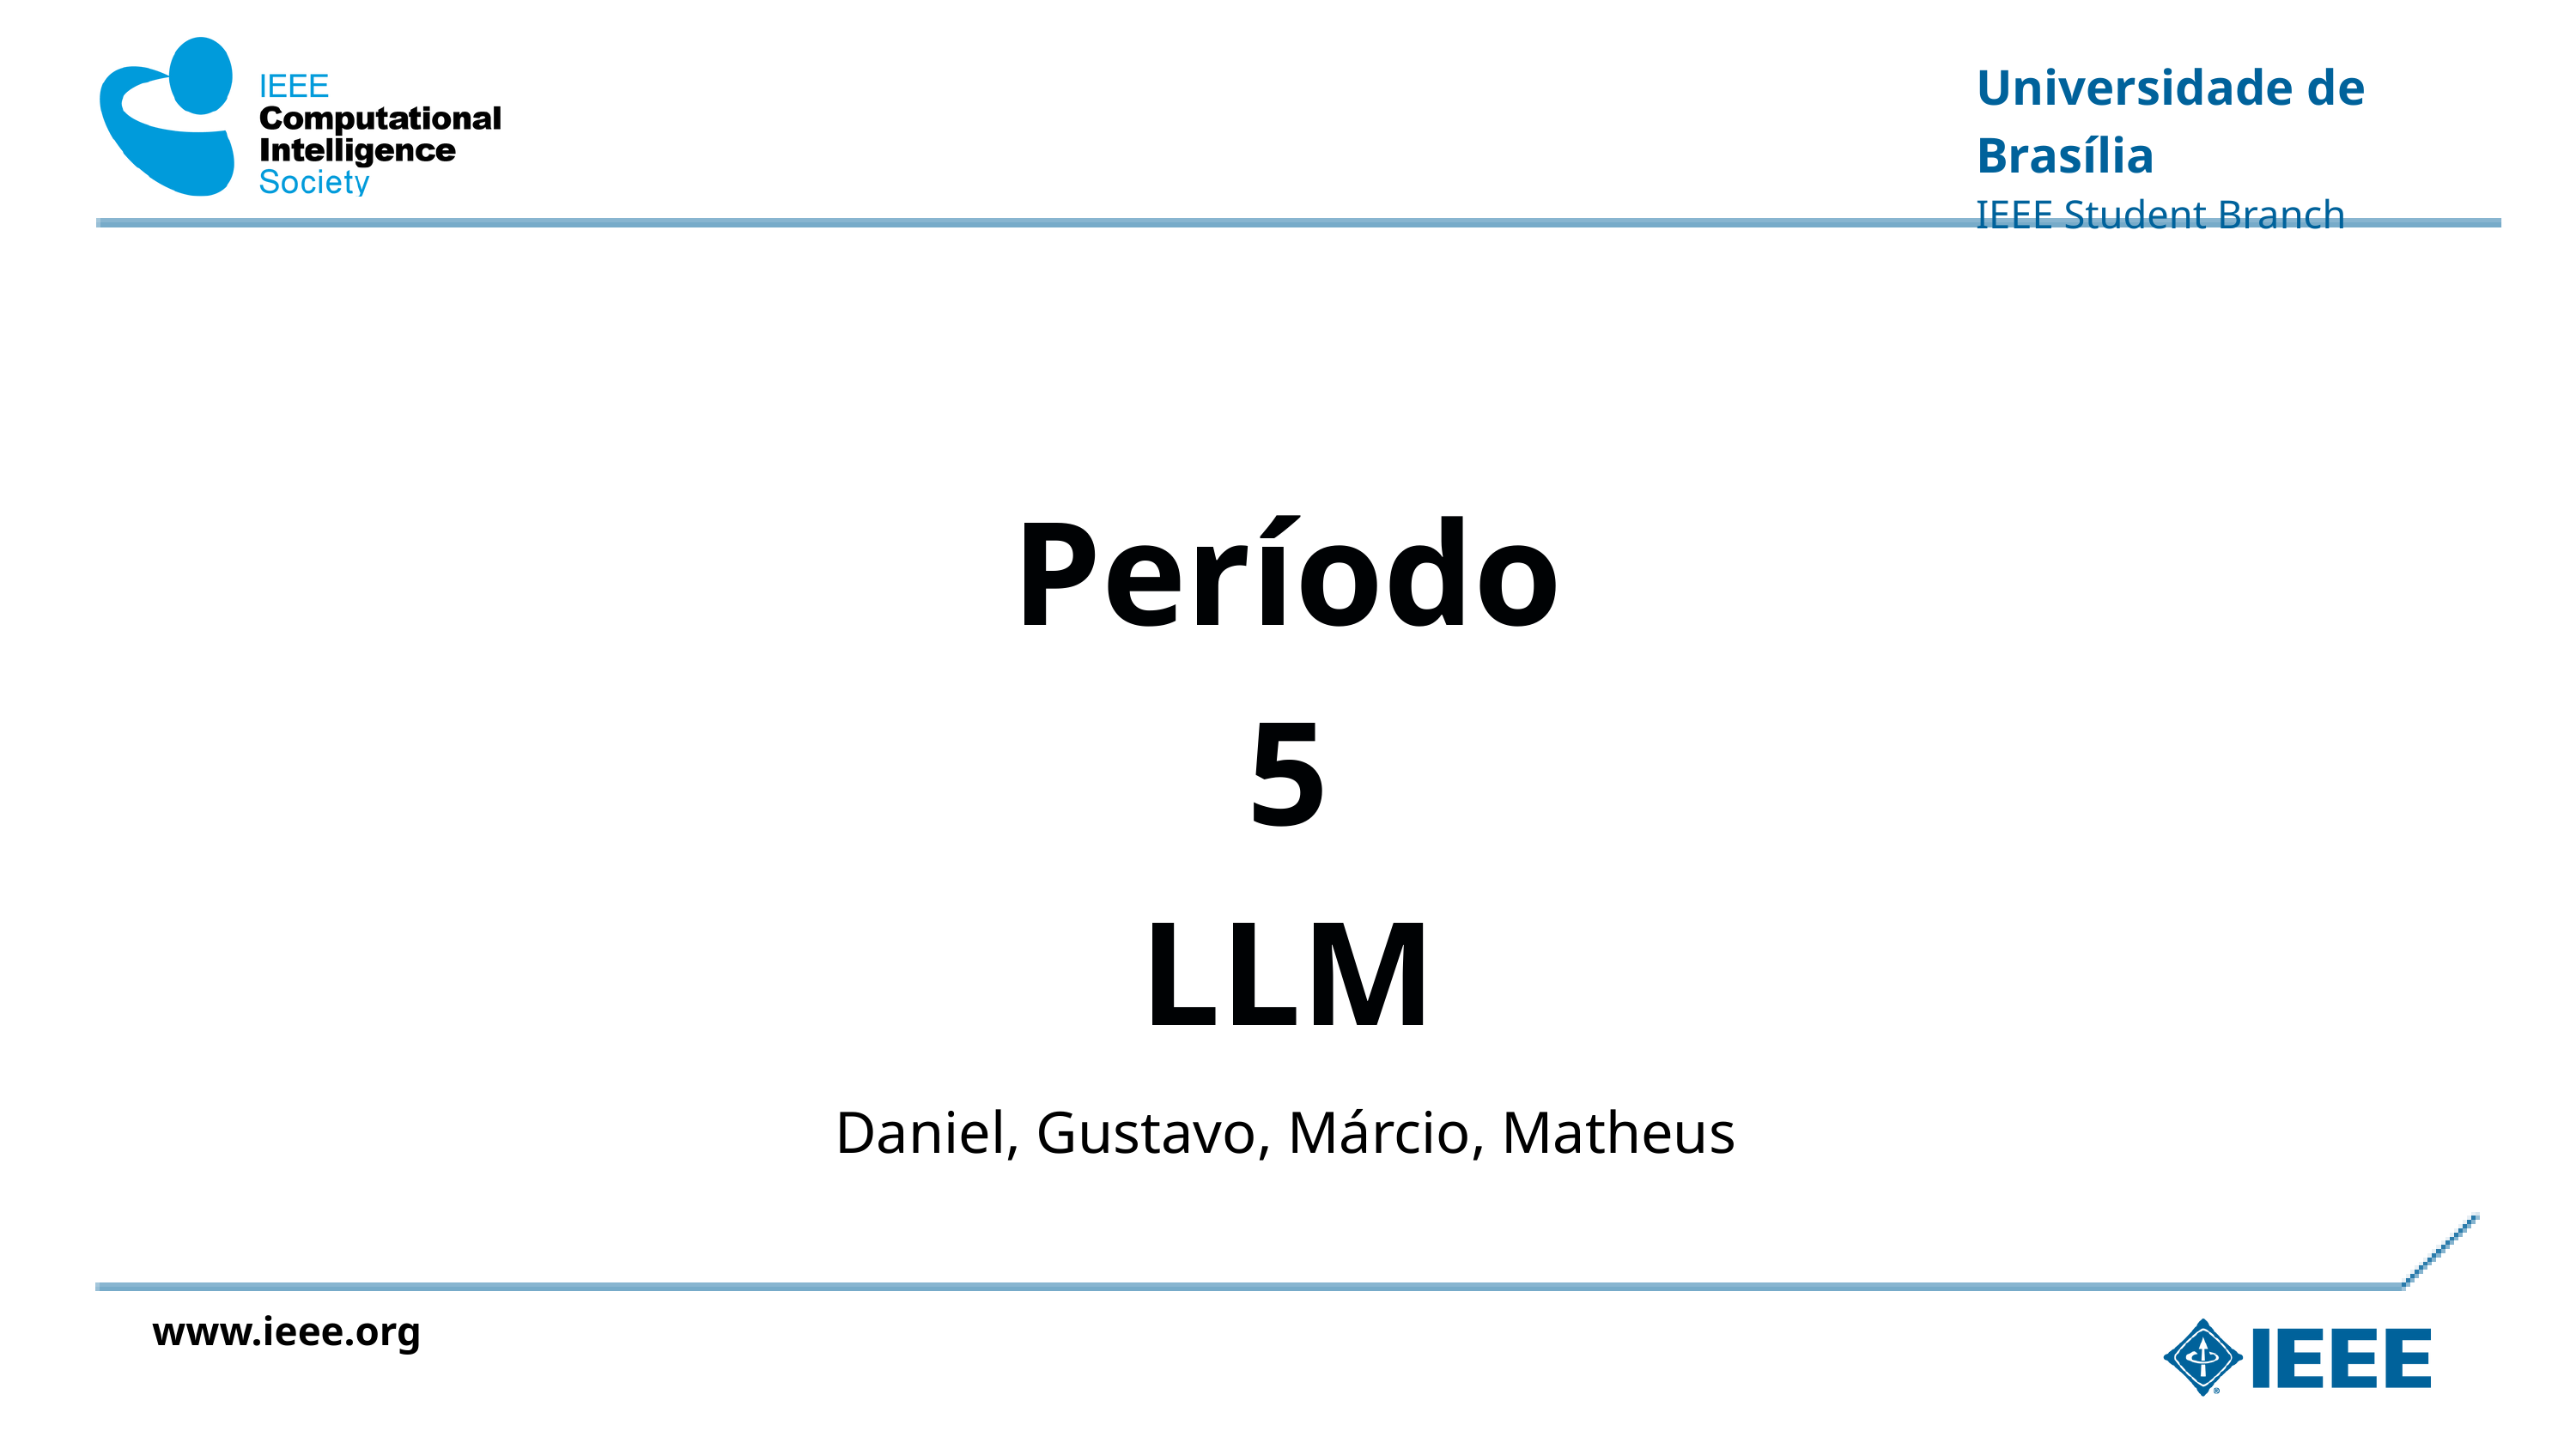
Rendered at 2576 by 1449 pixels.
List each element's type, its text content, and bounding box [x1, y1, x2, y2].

text_box [97, 26, 513, 197]
text_box Daniel, Gustavo, Márcio, Matheus [812, 1089, 1750, 1181]
text_box Período 5 LLM [958, 453, 1618, 1054]
text_box [74, 1212, 2502, 1291]
text_box Universidade de Brasília IEEE Student Branch [1975, 47, 2502, 237]
text_box [1156, 683, 1420, 834]
text_box [74, 144, 1975, 227]
text_box [2163, 1315, 2432, 1399]
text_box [144, 1291, 490, 1400]
